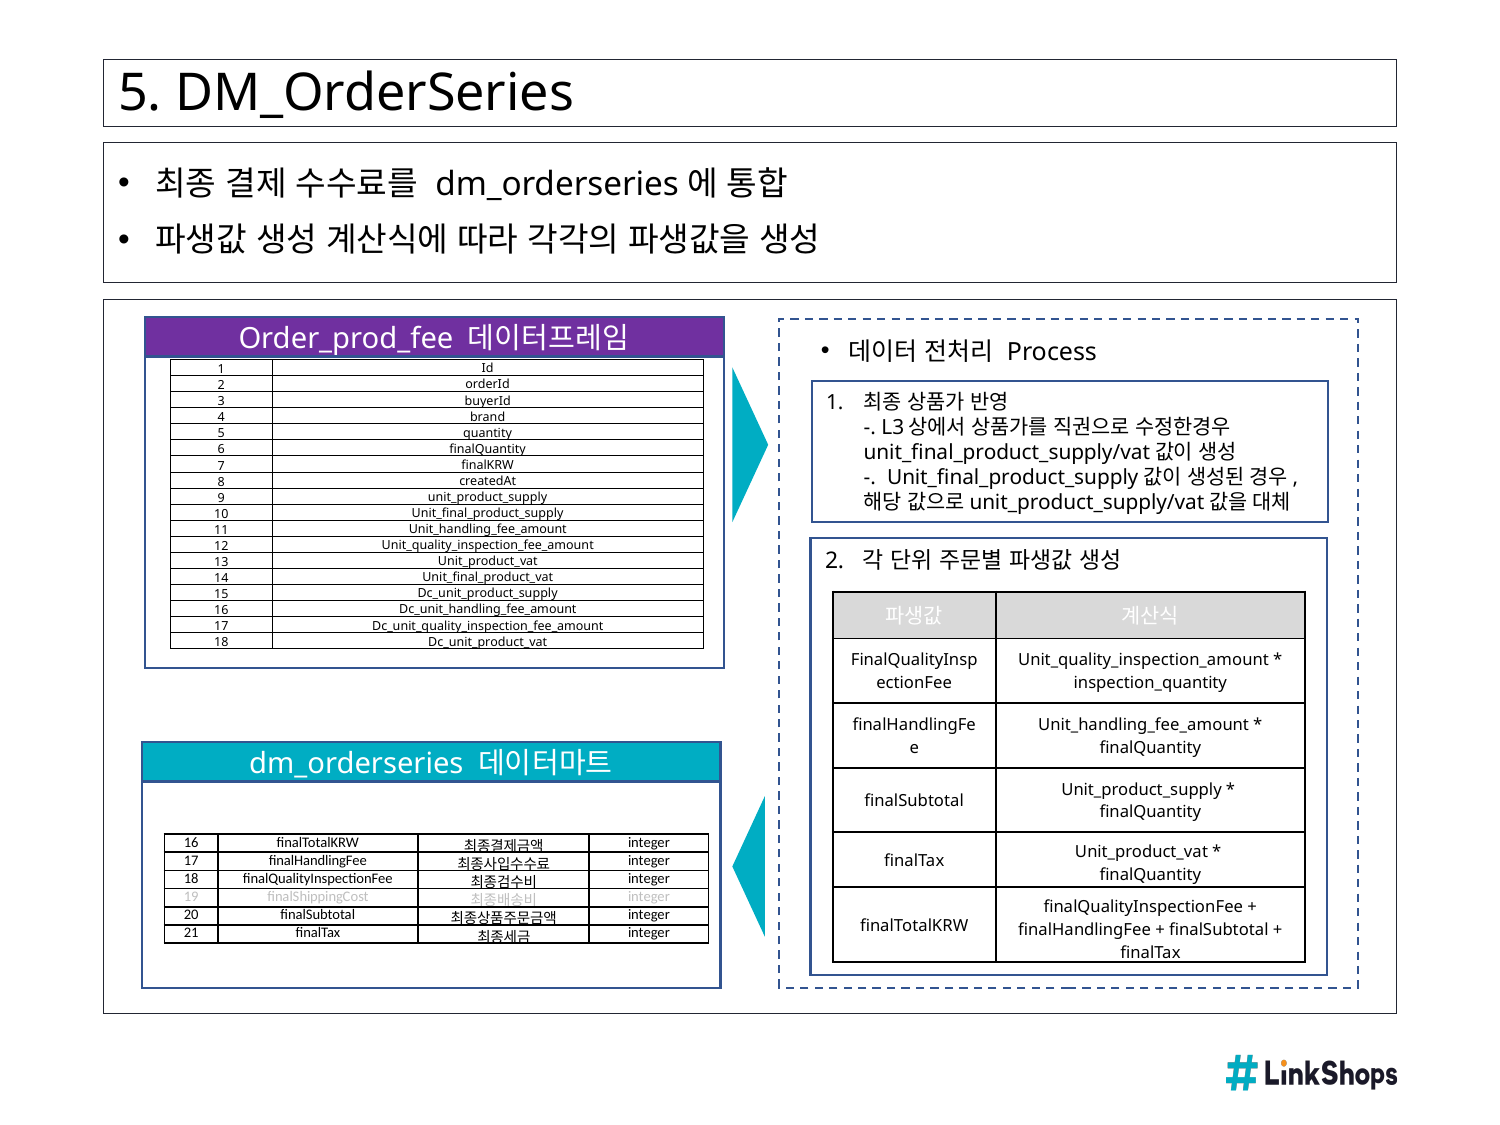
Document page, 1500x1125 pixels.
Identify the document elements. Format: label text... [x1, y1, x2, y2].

table_cell 최종검수비 [419, 871, 588, 888]
table_cell 3 [171, 392, 272, 407]
table_cell Unit_product_vat [273, 553, 703, 568]
table_header integer [590, 835, 708, 851]
table_cell 최종상품주문금액 [419, 908, 588, 924]
table_cell createdAt [273, 473, 703, 488]
table_cell 9 [171, 489, 272, 504]
table_cell finalTax [219, 926, 417, 942]
table_cell Dc_unit_product_vat [273, 633, 703, 648]
table_header 16 [165, 835, 217, 851]
table_cell Dc_unit_quality_inspection_fee_amount [273, 617, 703, 632]
table_cell Unit_final_product_vat [273, 569, 703, 584]
text_box [731, 367, 770, 523]
table_header 최종결제금액 [419, 835, 588, 851]
table_cell 4 [171, 408, 272, 423]
table_cell 최종사입수수료 [419, 853, 588, 870]
text_box 각 단위 주문별 파생값 생성 [809, 537, 1328, 976]
text_box [731, 795, 766, 938]
table_header finalTotalKRW [219, 835, 417, 851]
table_cell finalHandlingFee [834, 704, 995, 767]
table_cell 20 [165, 908, 217, 924]
text_box [144, 356, 725, 669]
table_cell 2 [171, 376, 272, 391]
text_box [141, 781, 722, 989]
table_cell finalShippingCost [219, 889, 417, 906]
table_cell Unit_handling_fee_amount [273, 521, 703, 536]
picture [1150, 936, 1473, 1125]
table_cell Unit_handling_fee_amount * finalQuantity [997, 704, 1304, 767]
table_cell Unit_product_vat * finalQuantity [997, 833, 1304, 886]
table_cell integer [590, 889, 708, 906]
table_cell finalTax [834, 833, 995, 886]
table_cell 14 [171, 569, 272, 584]
table_cell finalQualityInspectionFee + finalHandlingFee + finalSubtotal + finalTax [997, 888, 1304, 961]
text_box dm_orderseries 데이터마트 [141, 741, 722, 781]
table_cell orderId [273, 376, 703, 391]
table_cell integer [590, 926, 708, 942]
table_cell 10 [171, 505, 272, 520]
table_cell quantity [273, 424, 703, 439]
table_header 1 [171, 360, 272, 375]
table_cell 15 [171, 585, 272, 600]
table_cell 21 [165, 926, 217, 942]
table_cell finalHandlingFee [219, 853, 417, 870]
table_cell 18 [165, 871, 217, 888]
table_cell Unit_final_product_supply [273, 505, 703, 520]
table_cell 17 [165, 853, 217, 870]
table_cell unit_product_supply [273, 489, 703, 504]
table_cell 최종세금 [419, 926, 588, 942]
table_cell brand [273, 408, 703, 423]
table_cell 12 [171, 537, 272, 552]
text_box 최종 상품가 반영 -. L3상에서 상품가를 직권으로 수정한경우 unit_final_product_supply/vat값이 생성 -. Unit_final_product_supply값이 생성된 경우, 해당 값으로unit_product_supply/vat값을 대체 [811, 380, 1329, 523]
table_cell finalSubtotal [834, 769, 995, 831]
table_cell FinalQualityInspectionFee [834, 639, 995, 702]
table_cell 8 [171, 473, 272, 488]
table_header 계산식 [997, 593, 1304, 638]
table_header 파생값 [834, 593, 995, 638]
table_cell 5 [171, 424, 272, 439]
table_cell Dc_unit_product_supply [273, 585, 703, 600]
table_cell finalTotalKRW [834, 888, 995, 961]
table_cell 19 [165, 889, 217, 906]
list 최종 결제 수수료를 dm_orderseries에 통합 파생값 생성 계산식에 따라 각각의 파생값을 생성 [103, 142, 1397, 283]
table_cell Dc_unit_handling_fee_amount [273, 601, 703, 616]
table_cell 7 [171, 456, 272, 472]
text_box 데이터 전처리 Process [805, 327, 1112, 373]
table_cell Unit_quality_inspection_amount * inspection_quantity [997, 639, 1304, 702]
text_box [778, 318, 1359, 989]
table_cell integer [590, 871, 708, 888]
table_cell 11 [171, 521, 272, 536]
table_cell integer [590, 853, 708, 870]
picture [1150, 936, 1396, 1013]
table_cell buyerId [273, 392, 703, 407]
table_cell finalQuantity [273, 440, 703, 455]
table_cell finalQualityInspectionFee [219, 871, 417, 888]
text_box Order_prod_fee 데이터프레임 [144, 316, 725, 356]
table_cell finalKRW [273, 456, 703, 472]
table_cell 17 [171, 617, 272, 632]
table_cell 6 [171, 440, 272, 455]
table_cell 18 [171, 633, 272, 648]
table_header Id [273, 360, 703, 375]
table_cell Unit_product_supply * finalQuantity [997, 769, 1304, 831]
table_cell 13 [171, 553, 272, 568]
table_cell Unit_quality_inspection_fee_amount [273, 537, 703, 552]
table_cell 16 [171, 601, 272, 616]
table_cell integer [590, 908, 708, 924]
table_cell finalSubtotal [219, 908, 417, 924]
title 5. DM_OrderSeries [103, 59, 1397, 127]
table_cell 최종배송비 [419, 889, 588, 906]
